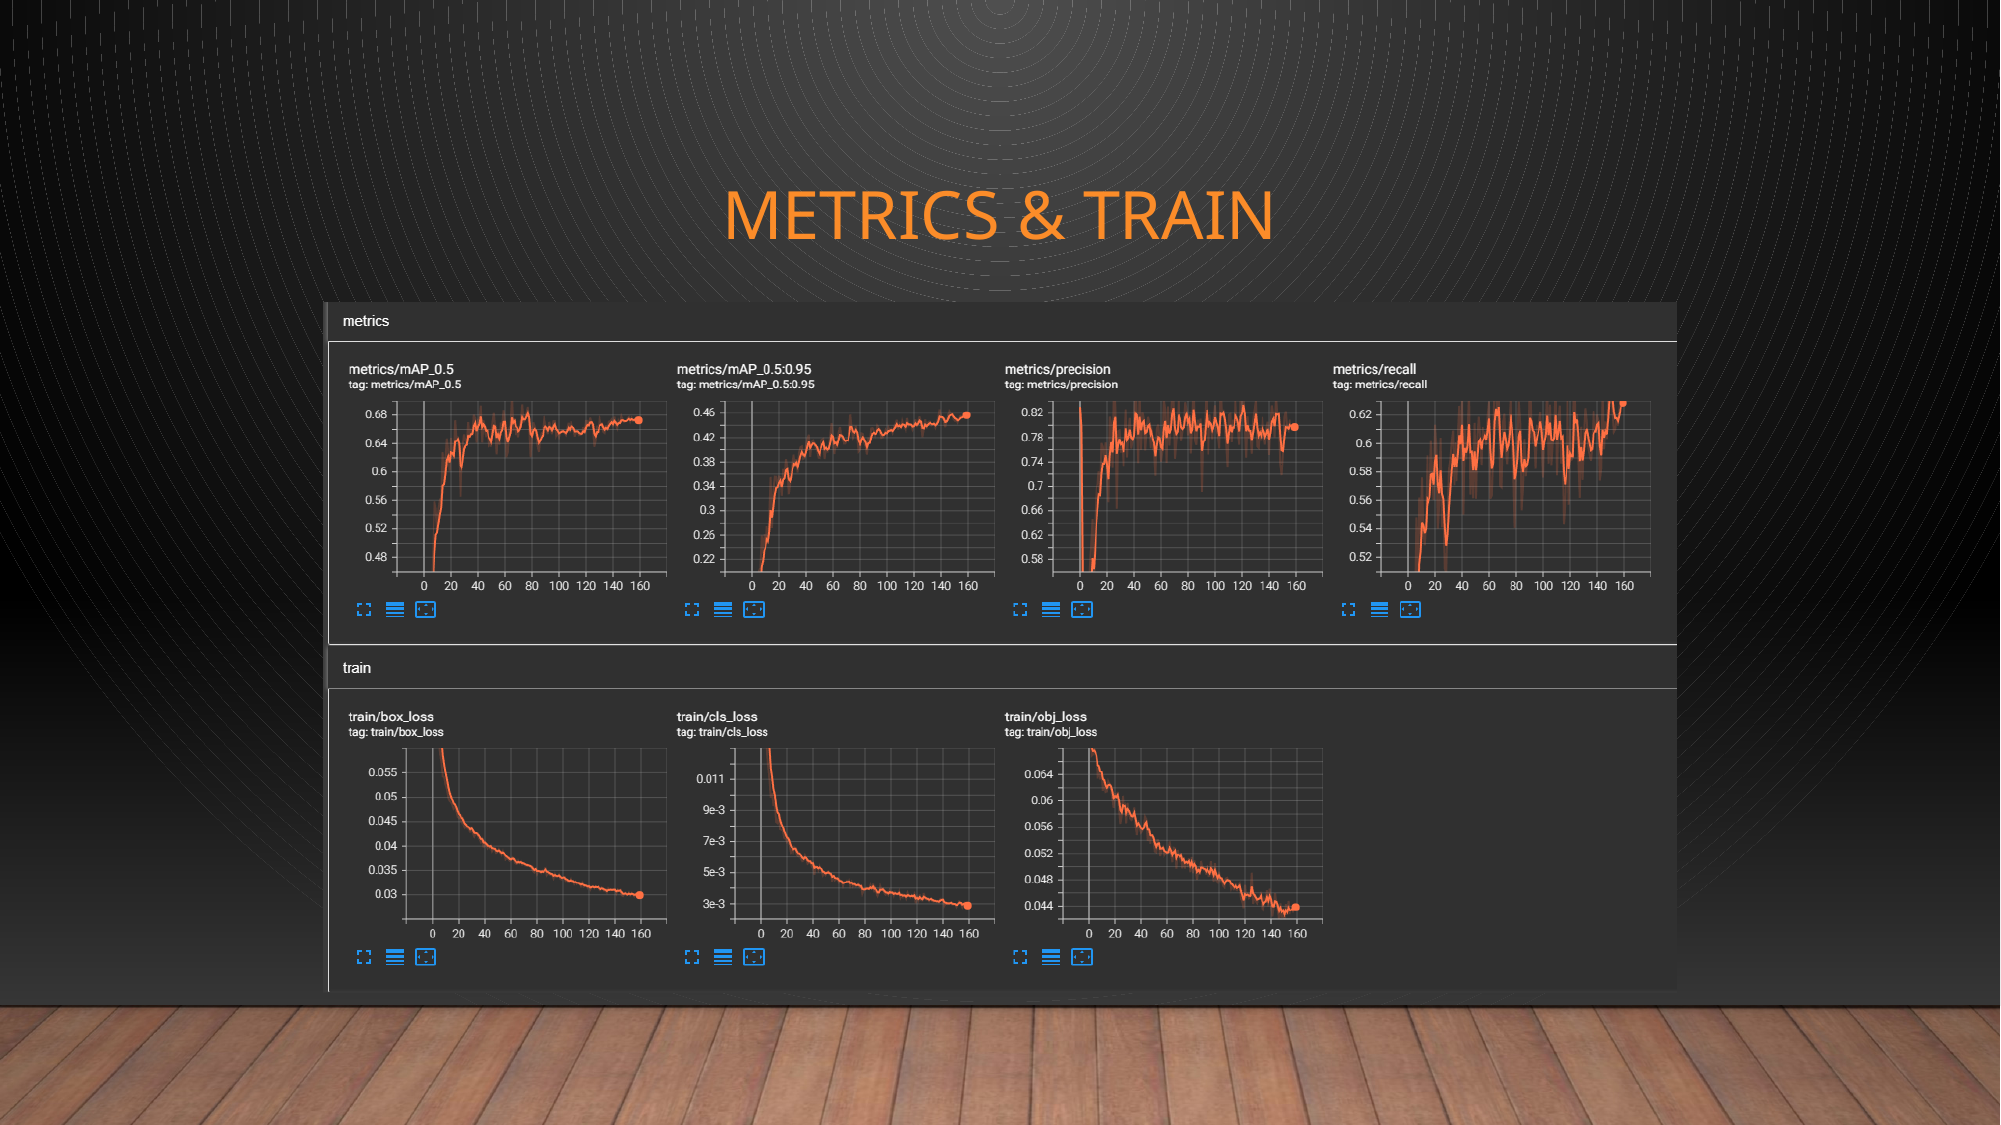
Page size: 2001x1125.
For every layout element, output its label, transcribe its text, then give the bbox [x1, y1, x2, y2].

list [323, 302, 1677, 994]
title Metrics & train [238, 131, 1763, 305]
picture [0, 1005, 2000, 1125]
